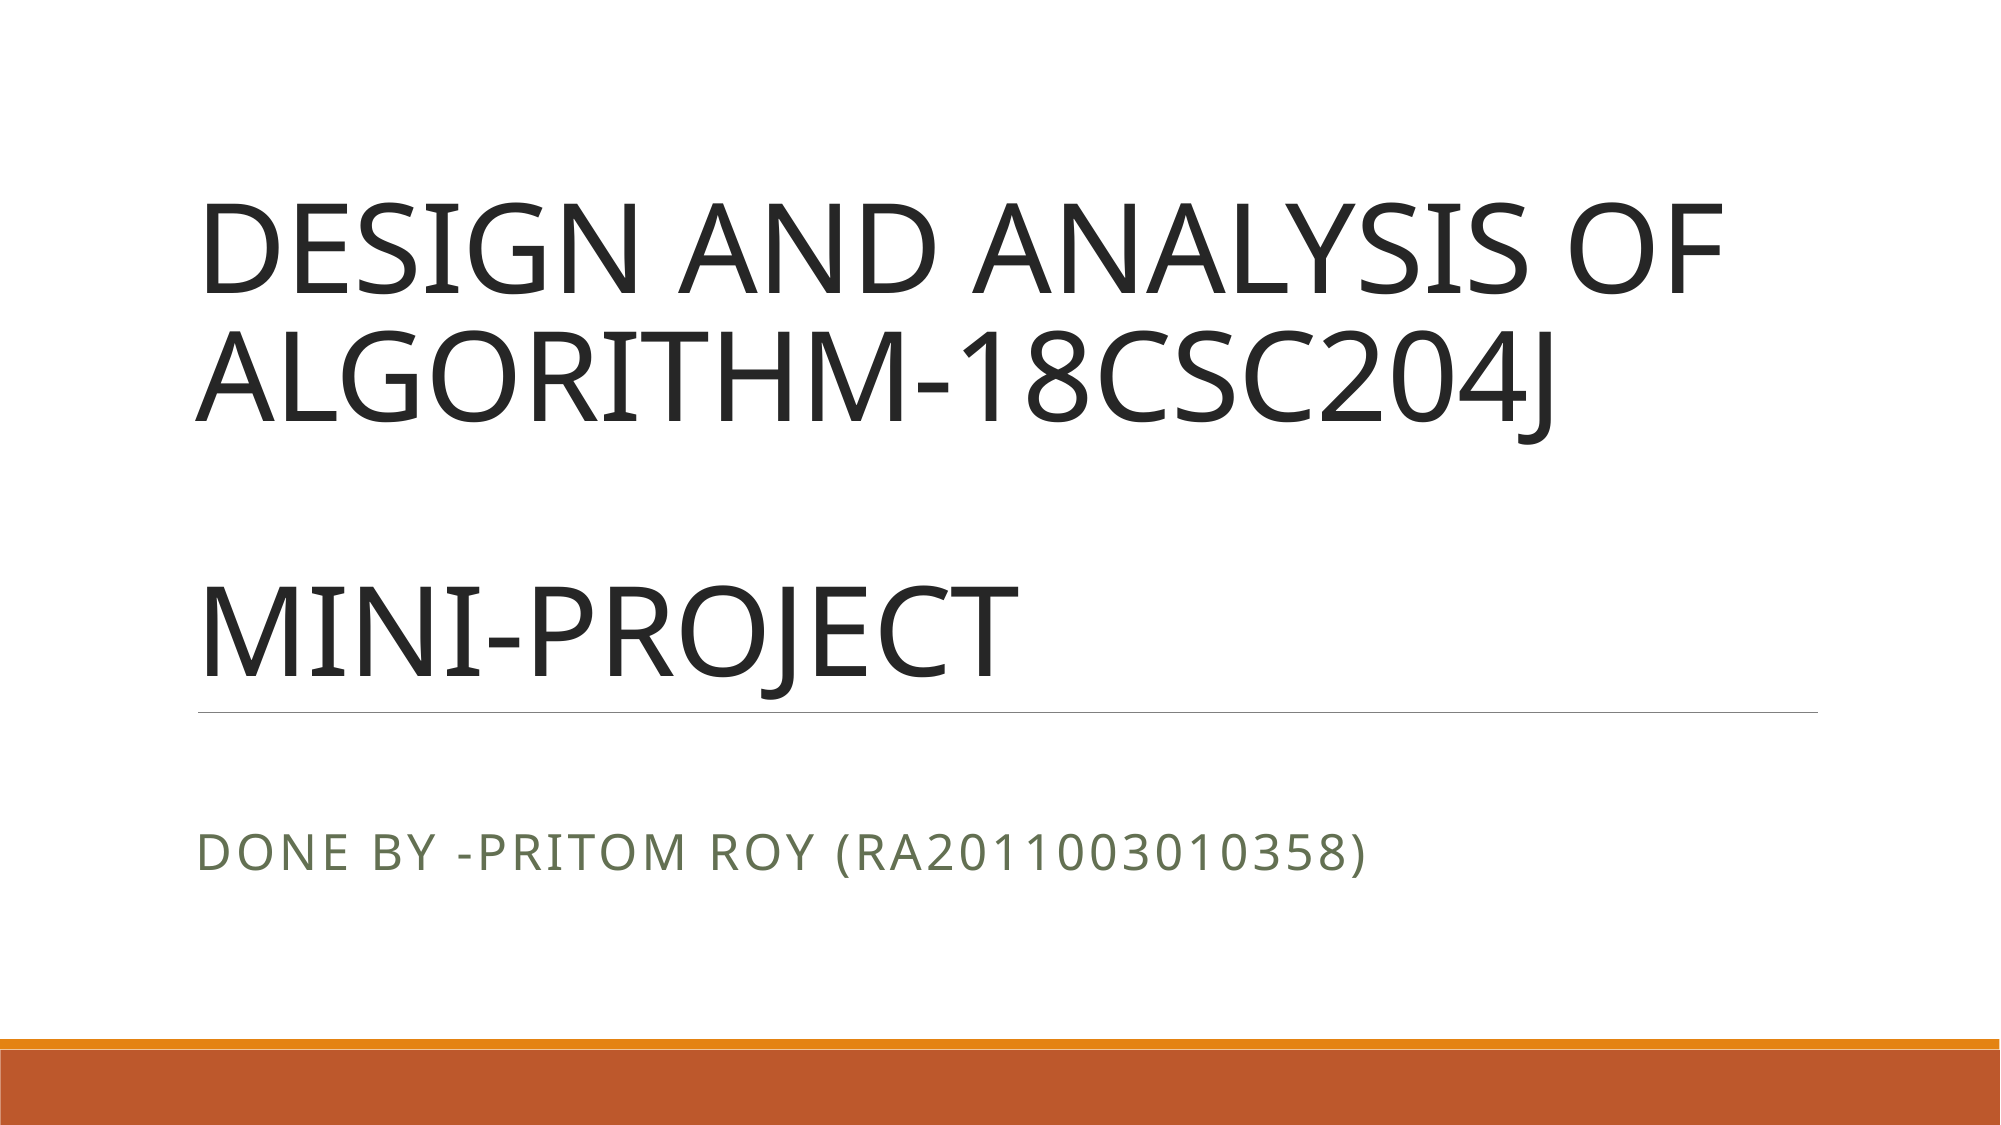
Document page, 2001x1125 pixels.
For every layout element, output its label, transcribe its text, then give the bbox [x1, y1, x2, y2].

subtitle Done By -pritom roy (ra2011003010358) [180, 730, 1831, 1044]
title DESIGN AND ANALYSIS OF ALGORITHM-18CSC204J MINI-PROJECT [180, 124, 1830, 710]
